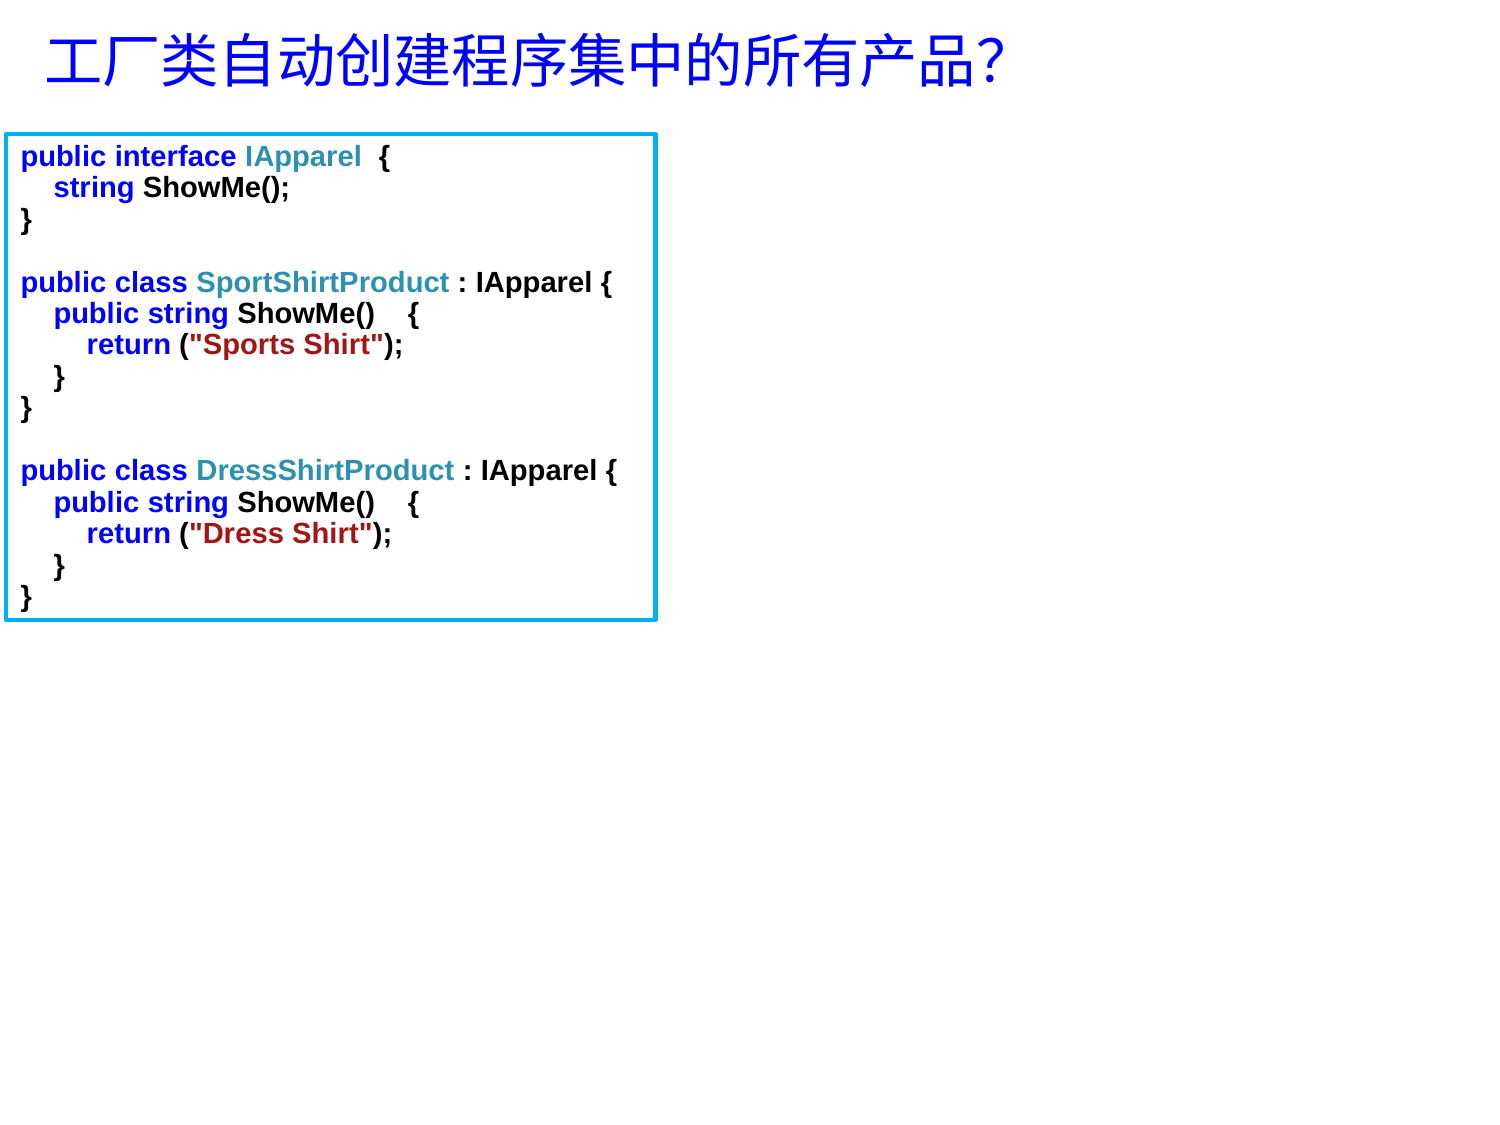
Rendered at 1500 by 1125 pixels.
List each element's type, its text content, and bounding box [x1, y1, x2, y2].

text_box 工厂类自动创建程序集中的所有产品？ [29, 16, 1140, 102]
text_box public interface IApparel { string ShowMe(); } public class SportShirtProduct : IApparel { public string ShowMe() { return ("Sports Shirt"); } } public class DressShirtProduct : IApparel { public string ShowMe() { return ("Dress Shirt"); } } [5, 133, 656, 620]
